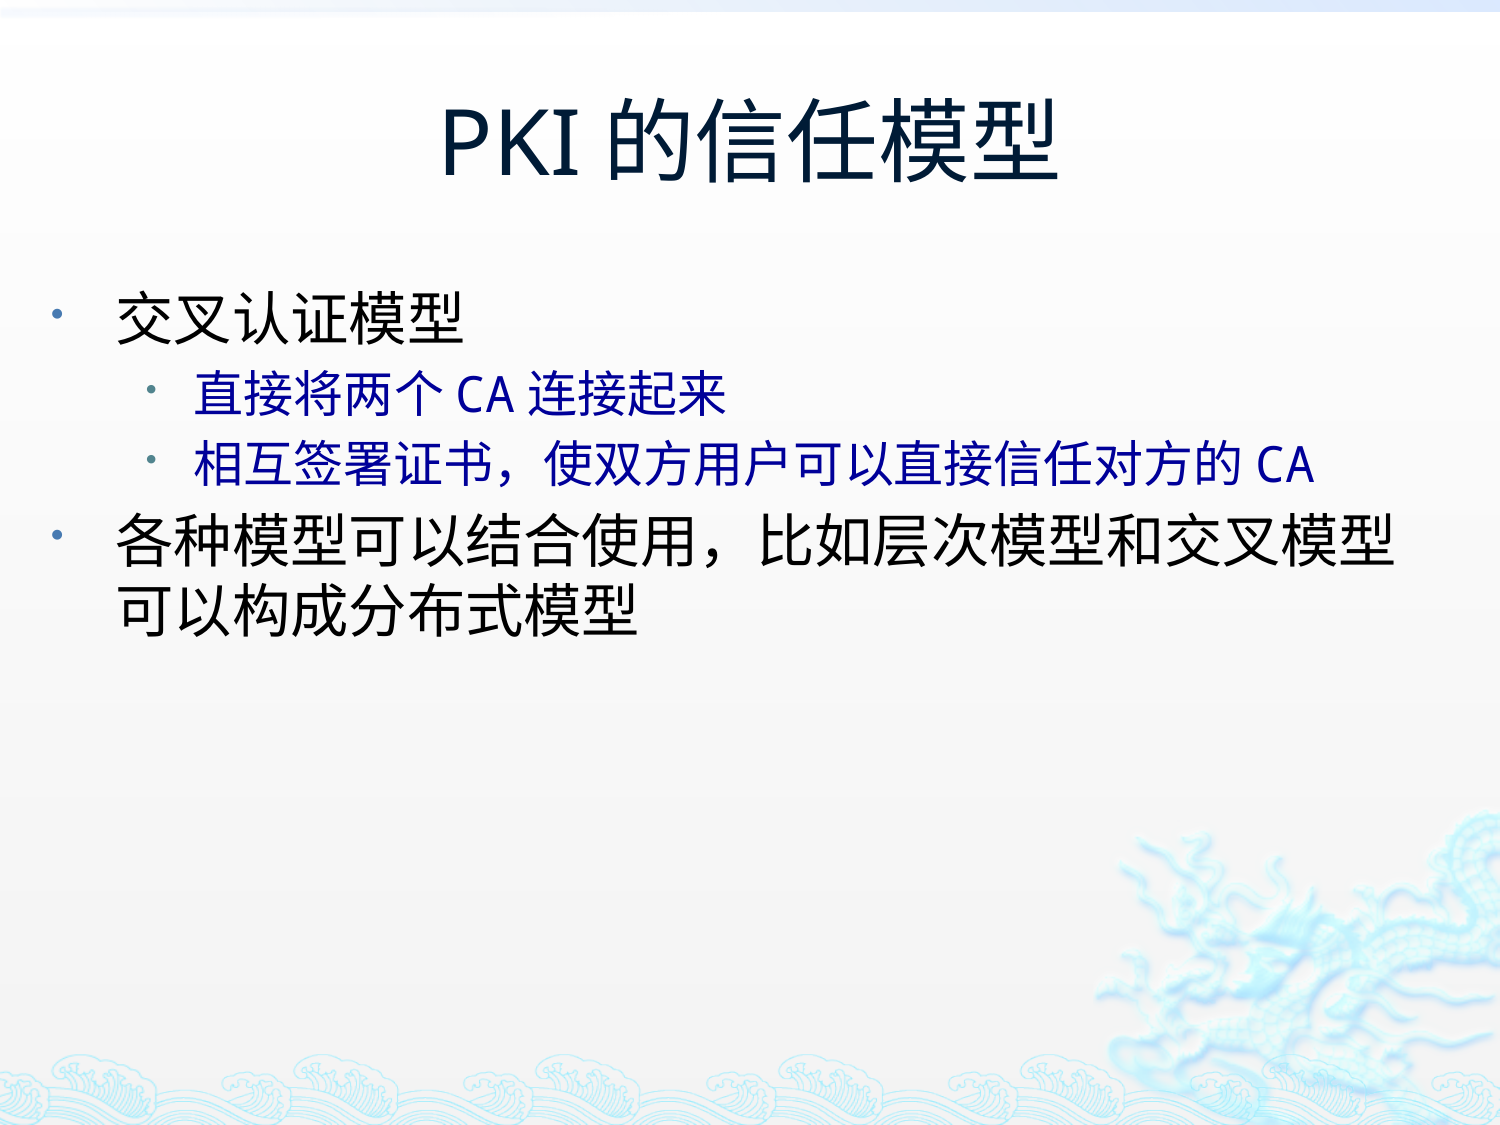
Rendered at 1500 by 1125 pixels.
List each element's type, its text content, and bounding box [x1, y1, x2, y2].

list 交叉认证模型 直接将两个CA连接起来 相互签署证书，使双方用户可以直接信任对方的CA 各种模型可以结合使用，比如层次模型和交叉模型可以构成分布式模型 [37, 275, 1450, 713]
title PKI的信任模型 [75, 45, 1425, 233]
